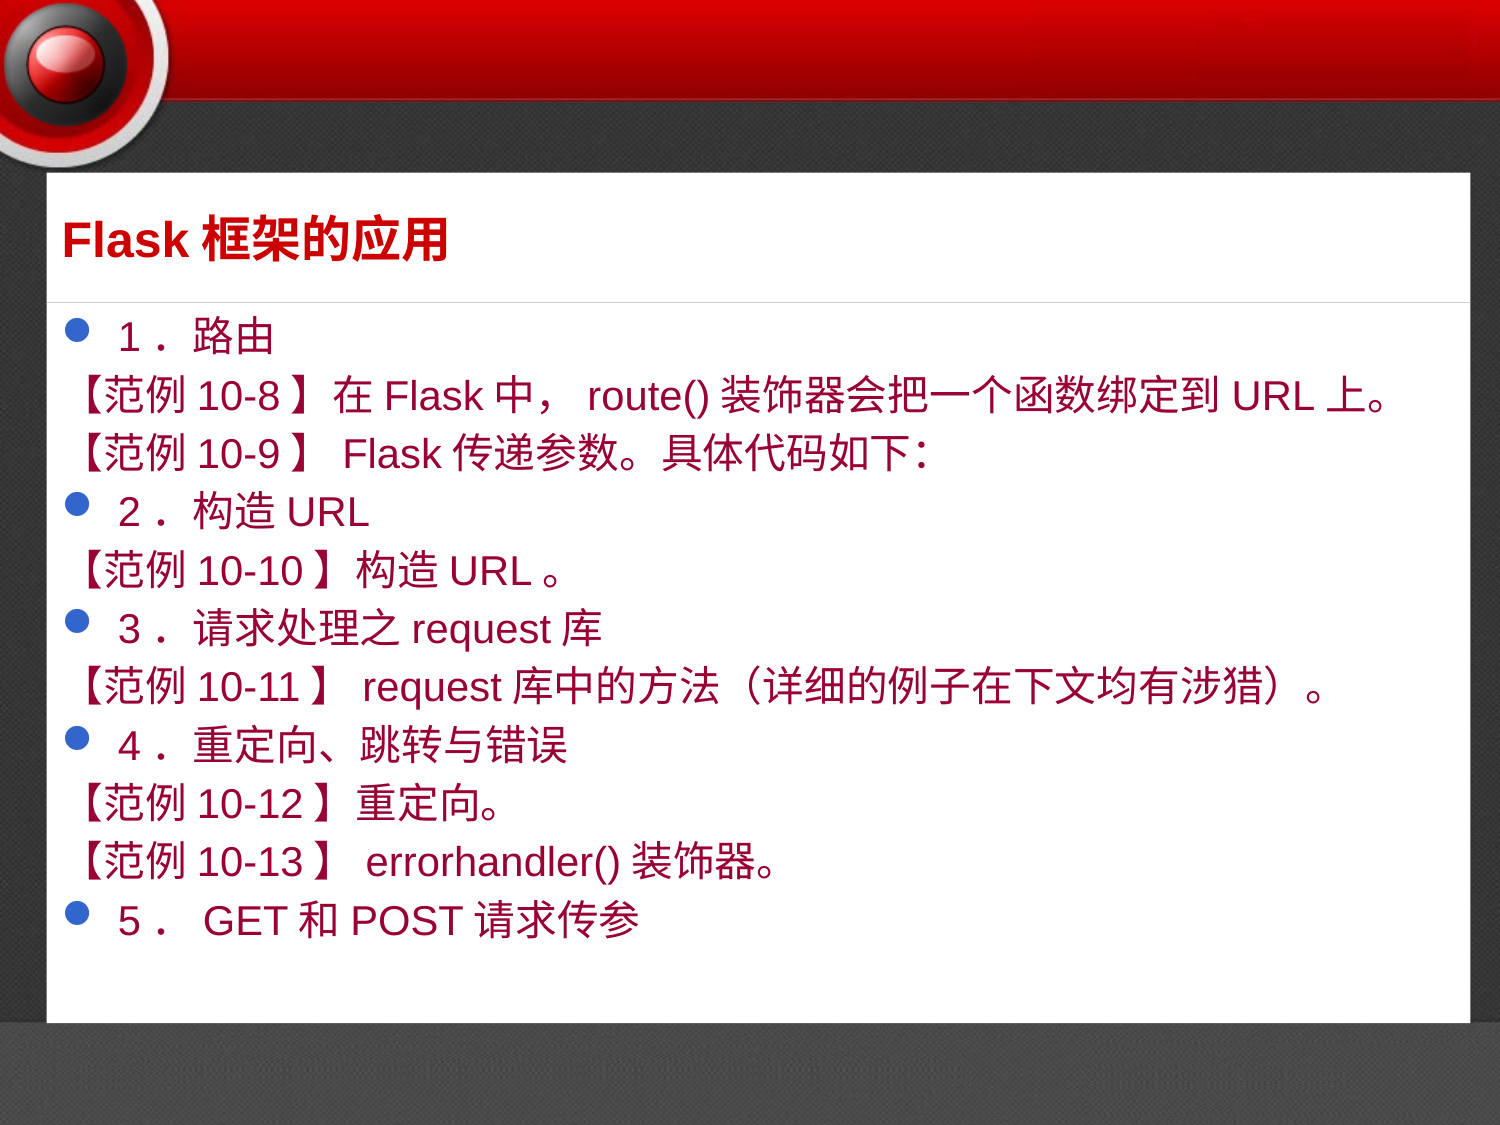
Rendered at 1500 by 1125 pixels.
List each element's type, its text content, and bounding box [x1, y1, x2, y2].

list 1．路由 【范例10-8】在Flask中，route()装饰器会把一个函数绑定到URL上。 【范例10-9】Flask传递参数。具体代码如下： 2．构造URL 【范例10-10】构造URL。 3．请求处理之request库 【范例10-11】request库中的方法（详细的例子在下文均有涉猎）。 4．重定向、跳转与错误 【范例10-12】重定向。 【范例10-13】errorhandler()装饰器。 5．GET和POST请求传参 [46, 302, 1471, 1024]
picture [0, 0, 1500, 1125]
title Flask框架的应用 [46, 172, 1471, 302]
